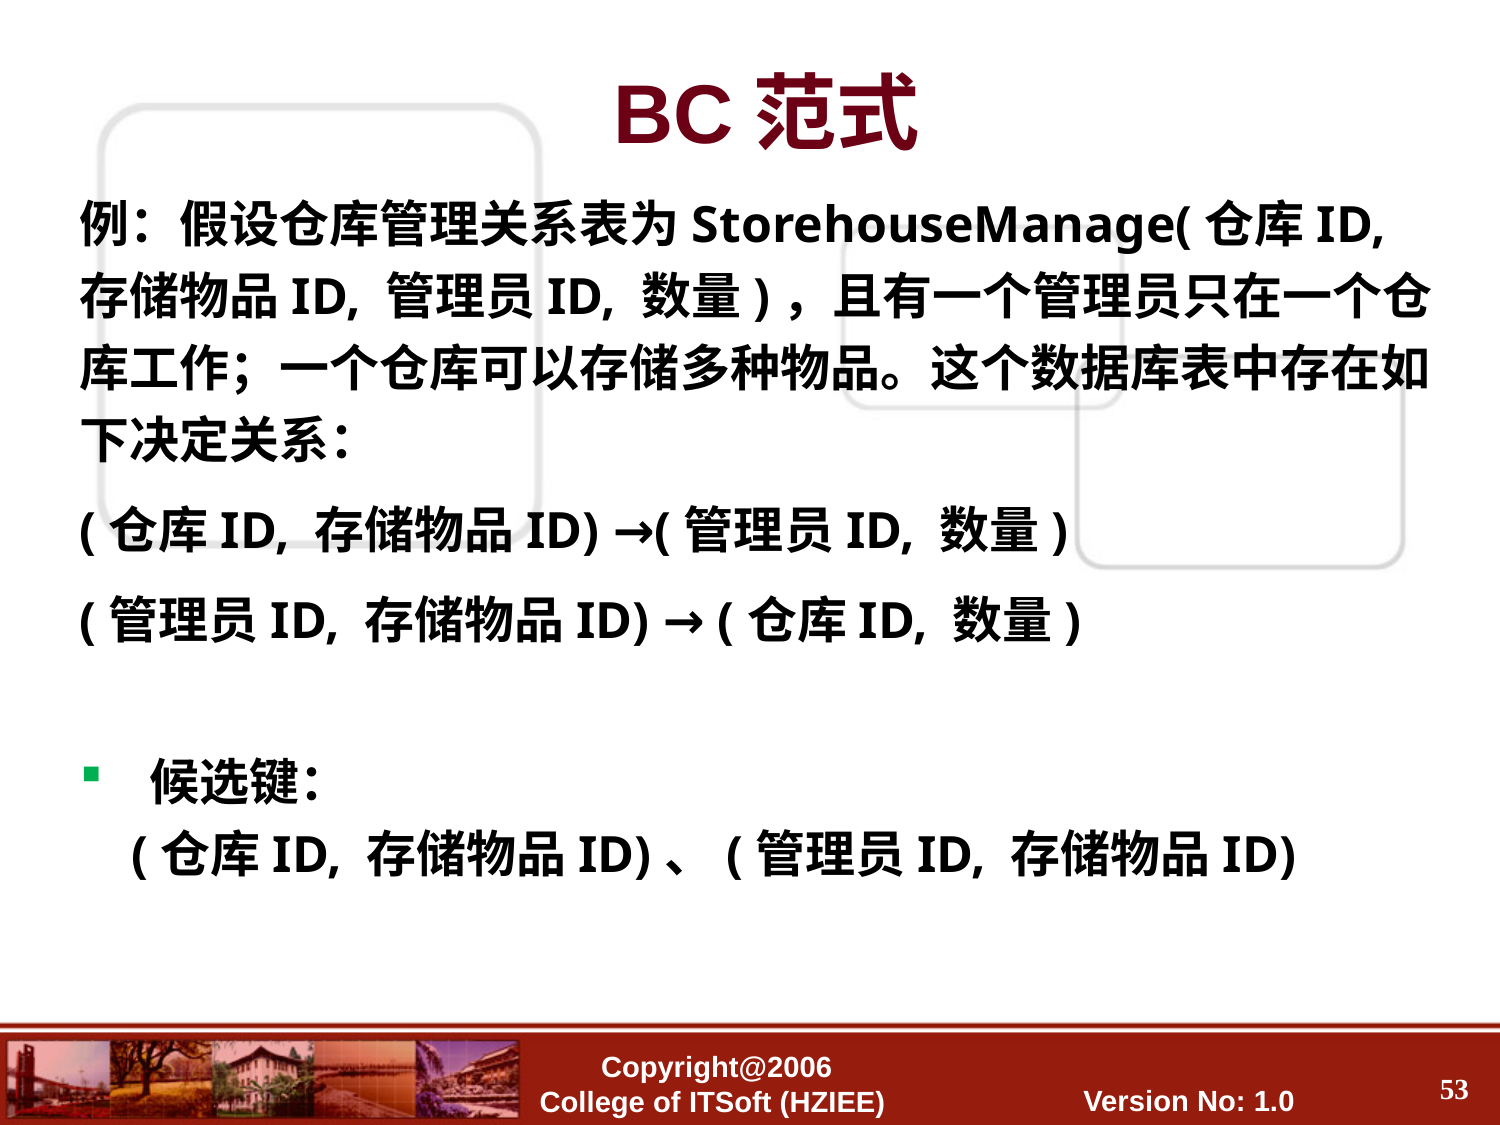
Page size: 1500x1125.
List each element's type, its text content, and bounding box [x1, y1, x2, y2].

title BC范式 [128, 35, 1404, 172]
picture [0, 0, 1500, 1125]
text_box 例：假设仓库管理关系表为StorehouseManage(仓库ID, 存储物品ID, 管理员ID, 数量)，且有一个管理员只在一个仓库工作；一个仓库可以存储多种物品。这个数据库表中存在如下决定关系： (仓库ID, 存储物品ID) →(管理员ID, 数量) (管理员ID, 存储物品ID) → (仓库ID, 数量) 候选键： (仓库ID, 存储物品ID)、(管理员ID, 存储物品ID) [65, 172, 1466, 1021]
